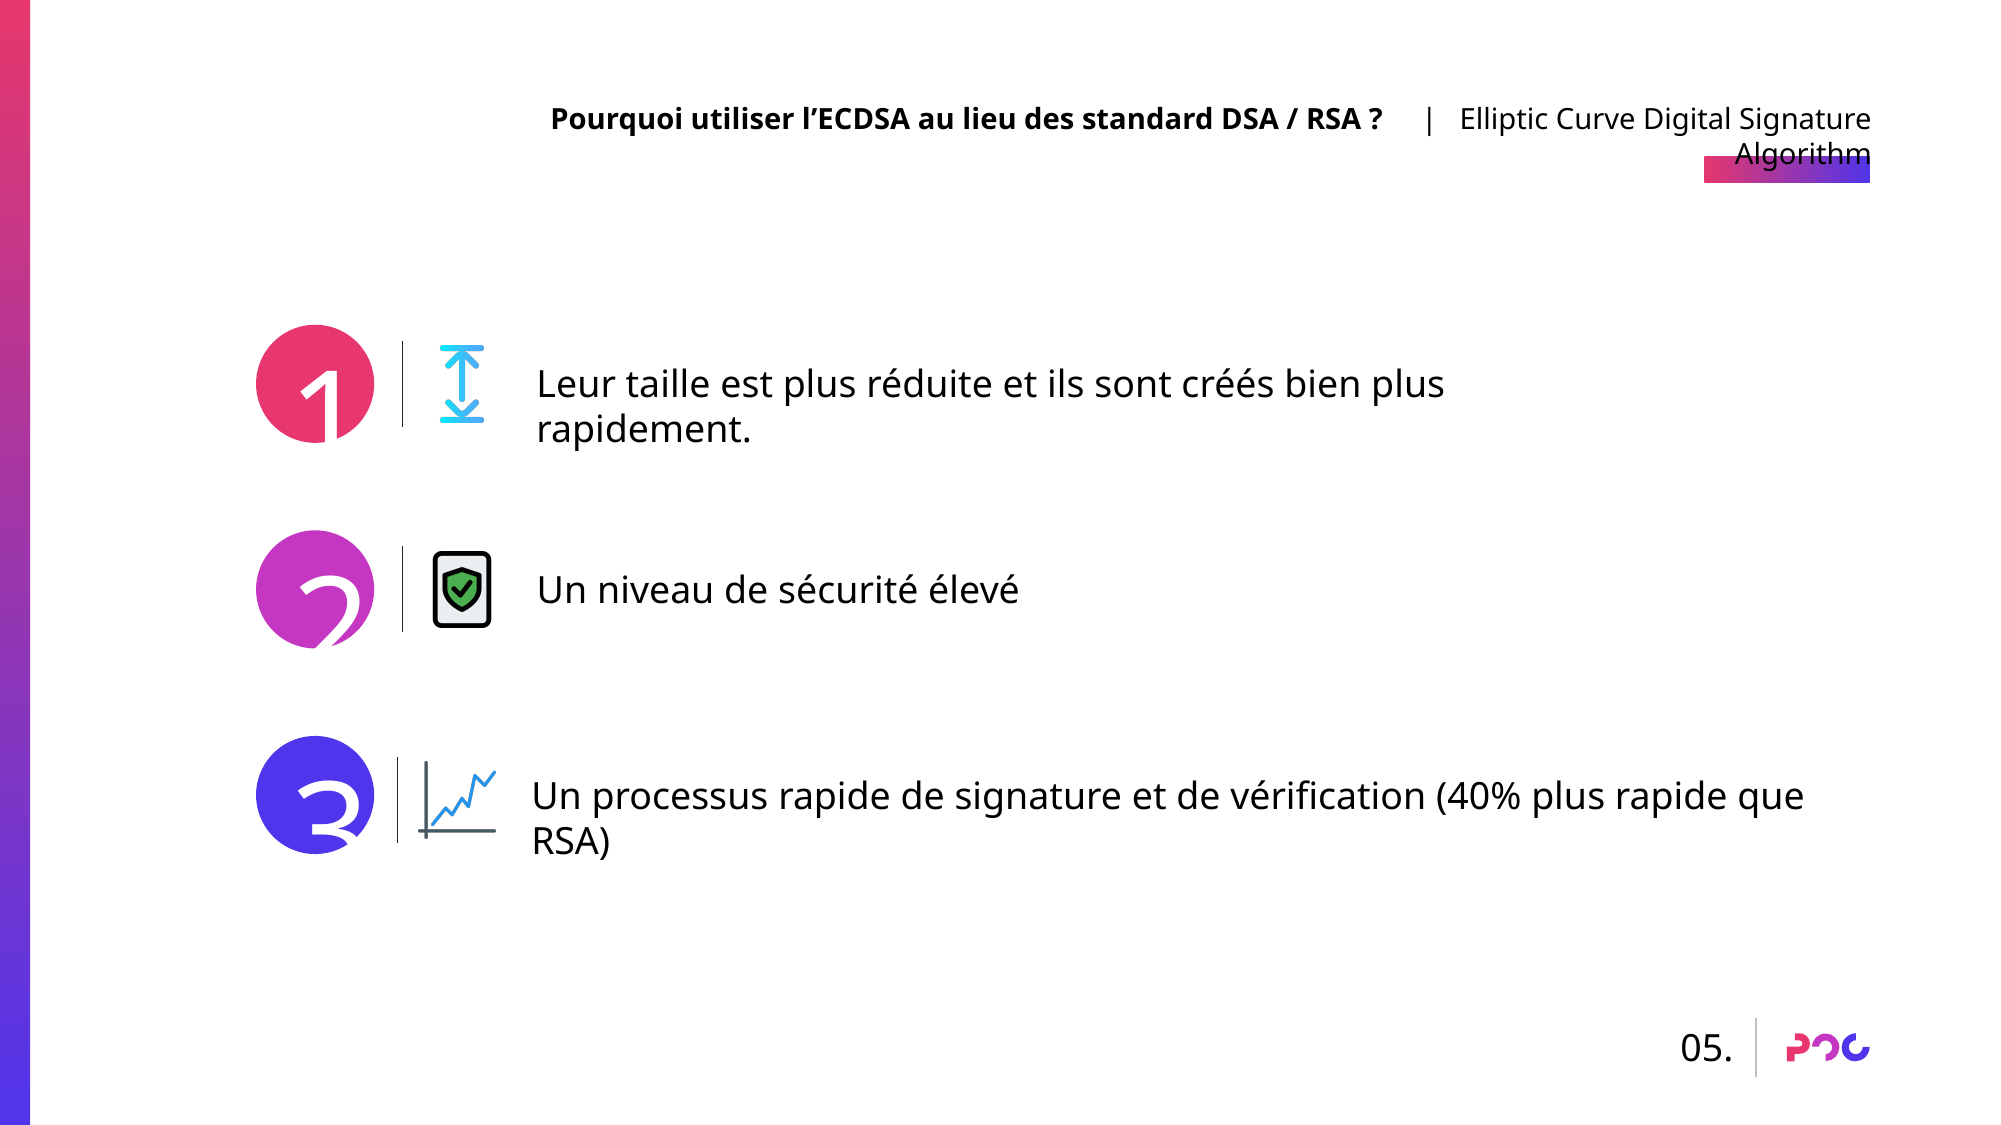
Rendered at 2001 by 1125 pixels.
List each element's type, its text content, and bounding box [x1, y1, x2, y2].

text_box Pourquoi utiliser l’ECDSA au lieu des standard DSA / RSA ? | Elliptic Curve Digital Signature Algorithm [442, 93, 1887, 178]
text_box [1667, 1016, 1870, 1078]
text_box [1703, 178, 1871, 183]
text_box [256, 324, 1621, 507]
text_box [256, 735, 1836, 918]
text_box [0, 0, 31, 1125]
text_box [256, 530, 1665, 713]
